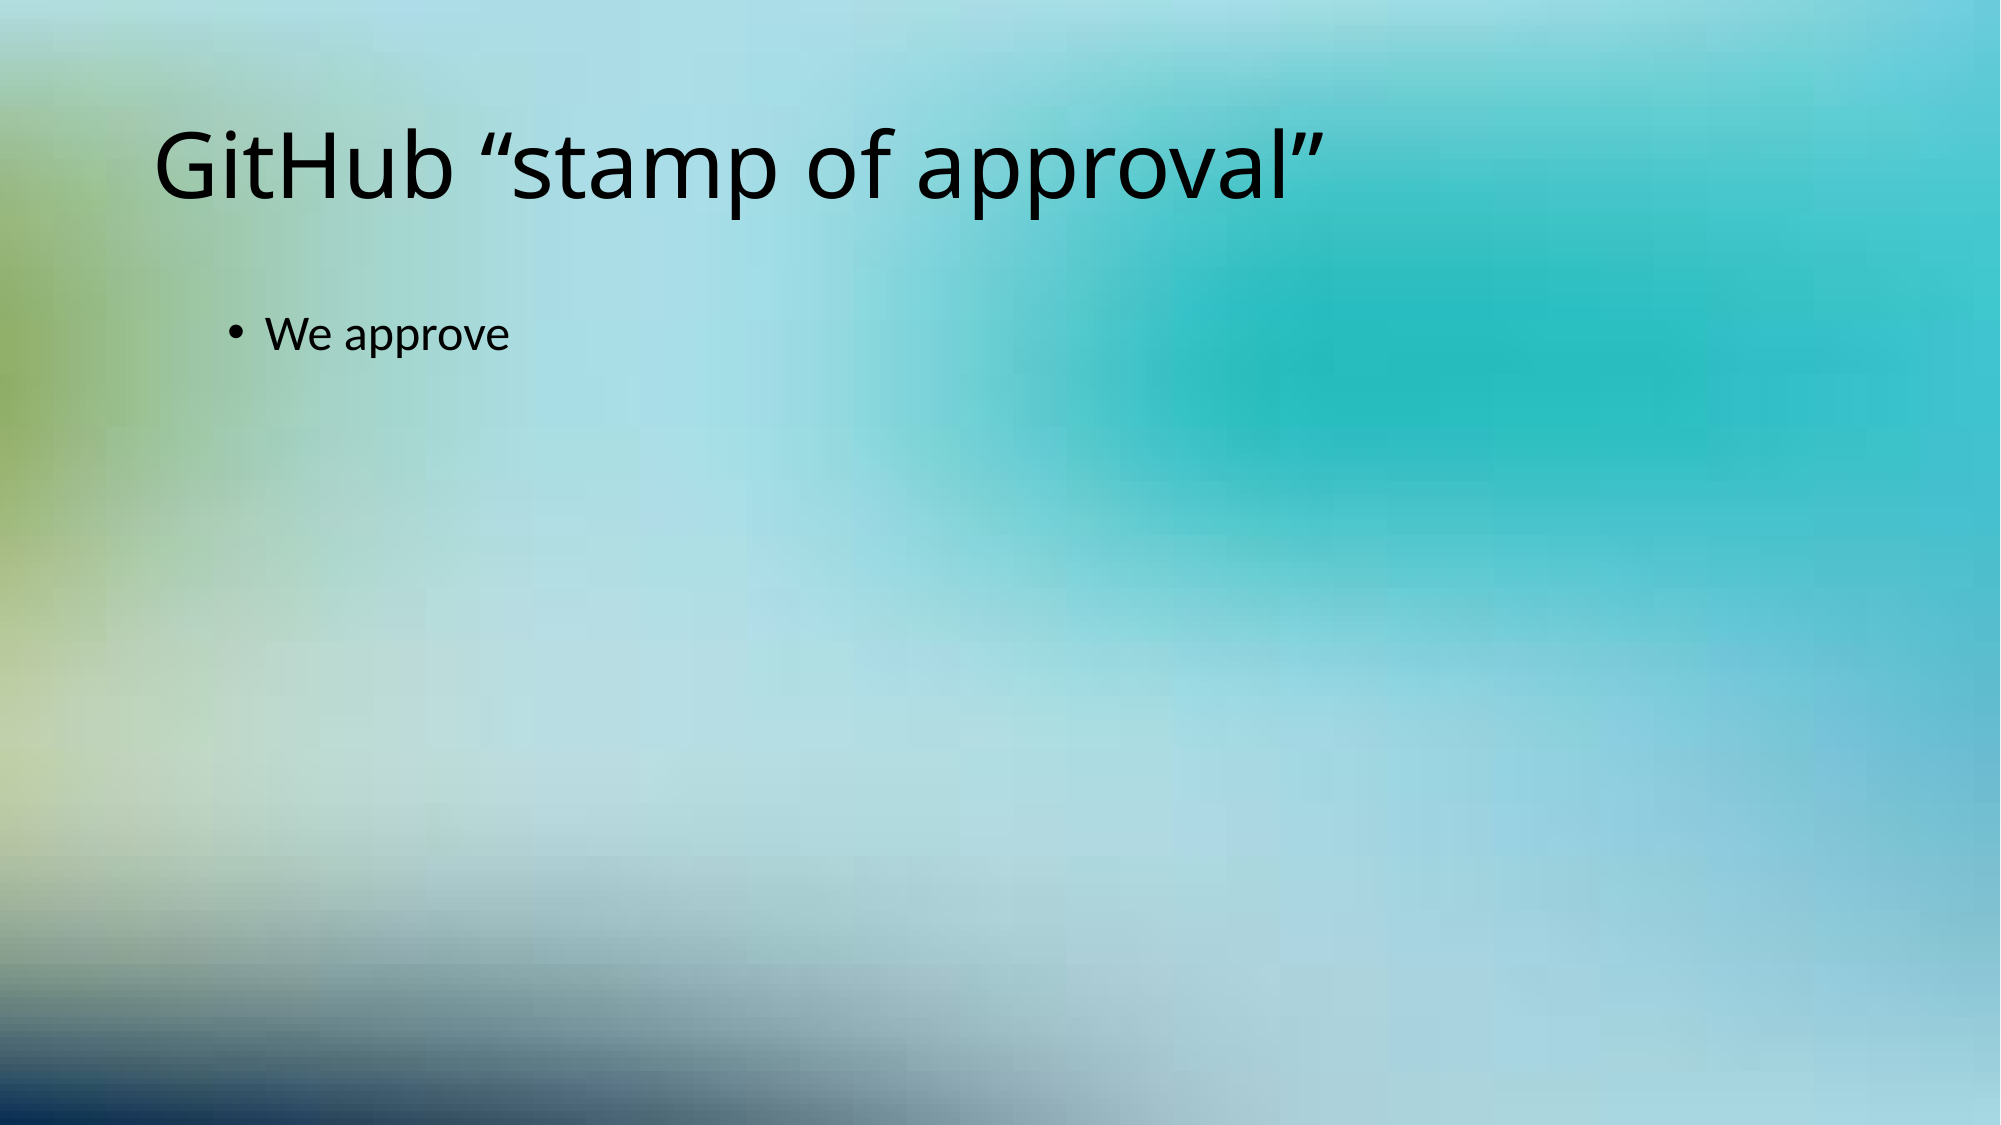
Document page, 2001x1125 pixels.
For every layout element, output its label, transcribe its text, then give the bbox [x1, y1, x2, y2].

list We approve [137, 299, 1863, 1014]
title GitHub “stamp of approval” [137, 59, 1863, 278]
picture [0, 0, 2001, 1125]
